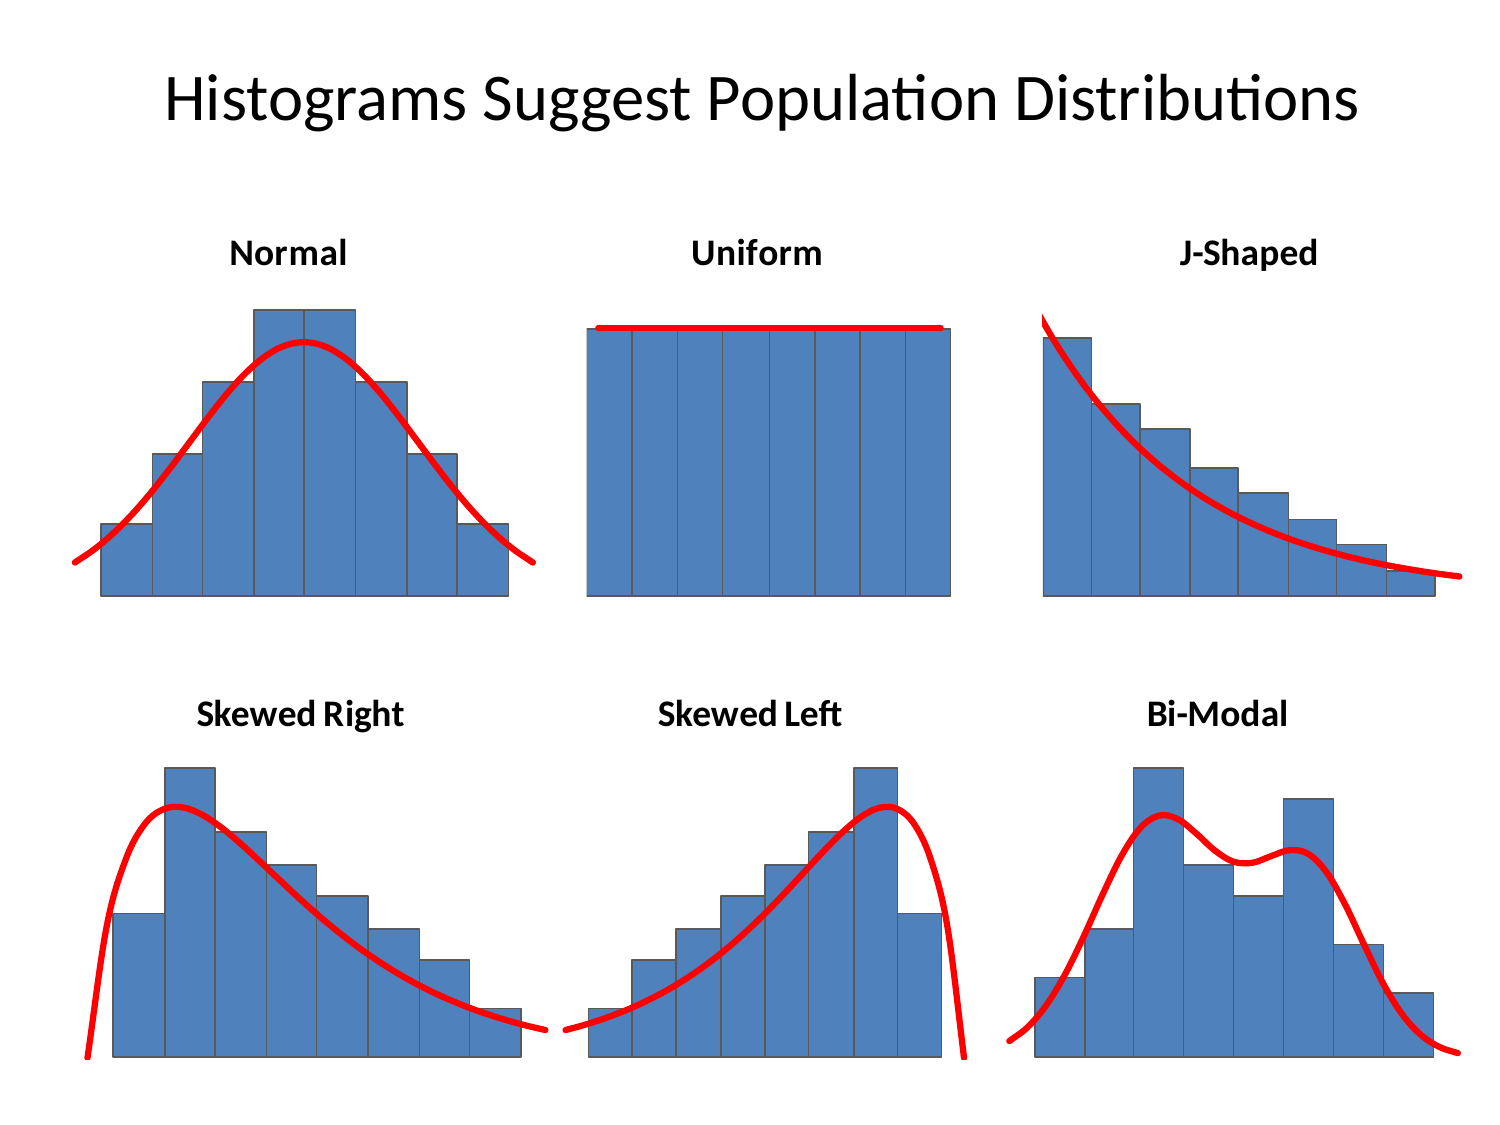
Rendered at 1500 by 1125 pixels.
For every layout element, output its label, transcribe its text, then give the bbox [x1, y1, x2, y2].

picture [12, 673, 1500, 1125]
picture [998, 212, 1500, 665]
picture [0, 212, 965, 665]
text_box Histograms Suggest Population Distributions [87, 0, 1438, 188]
